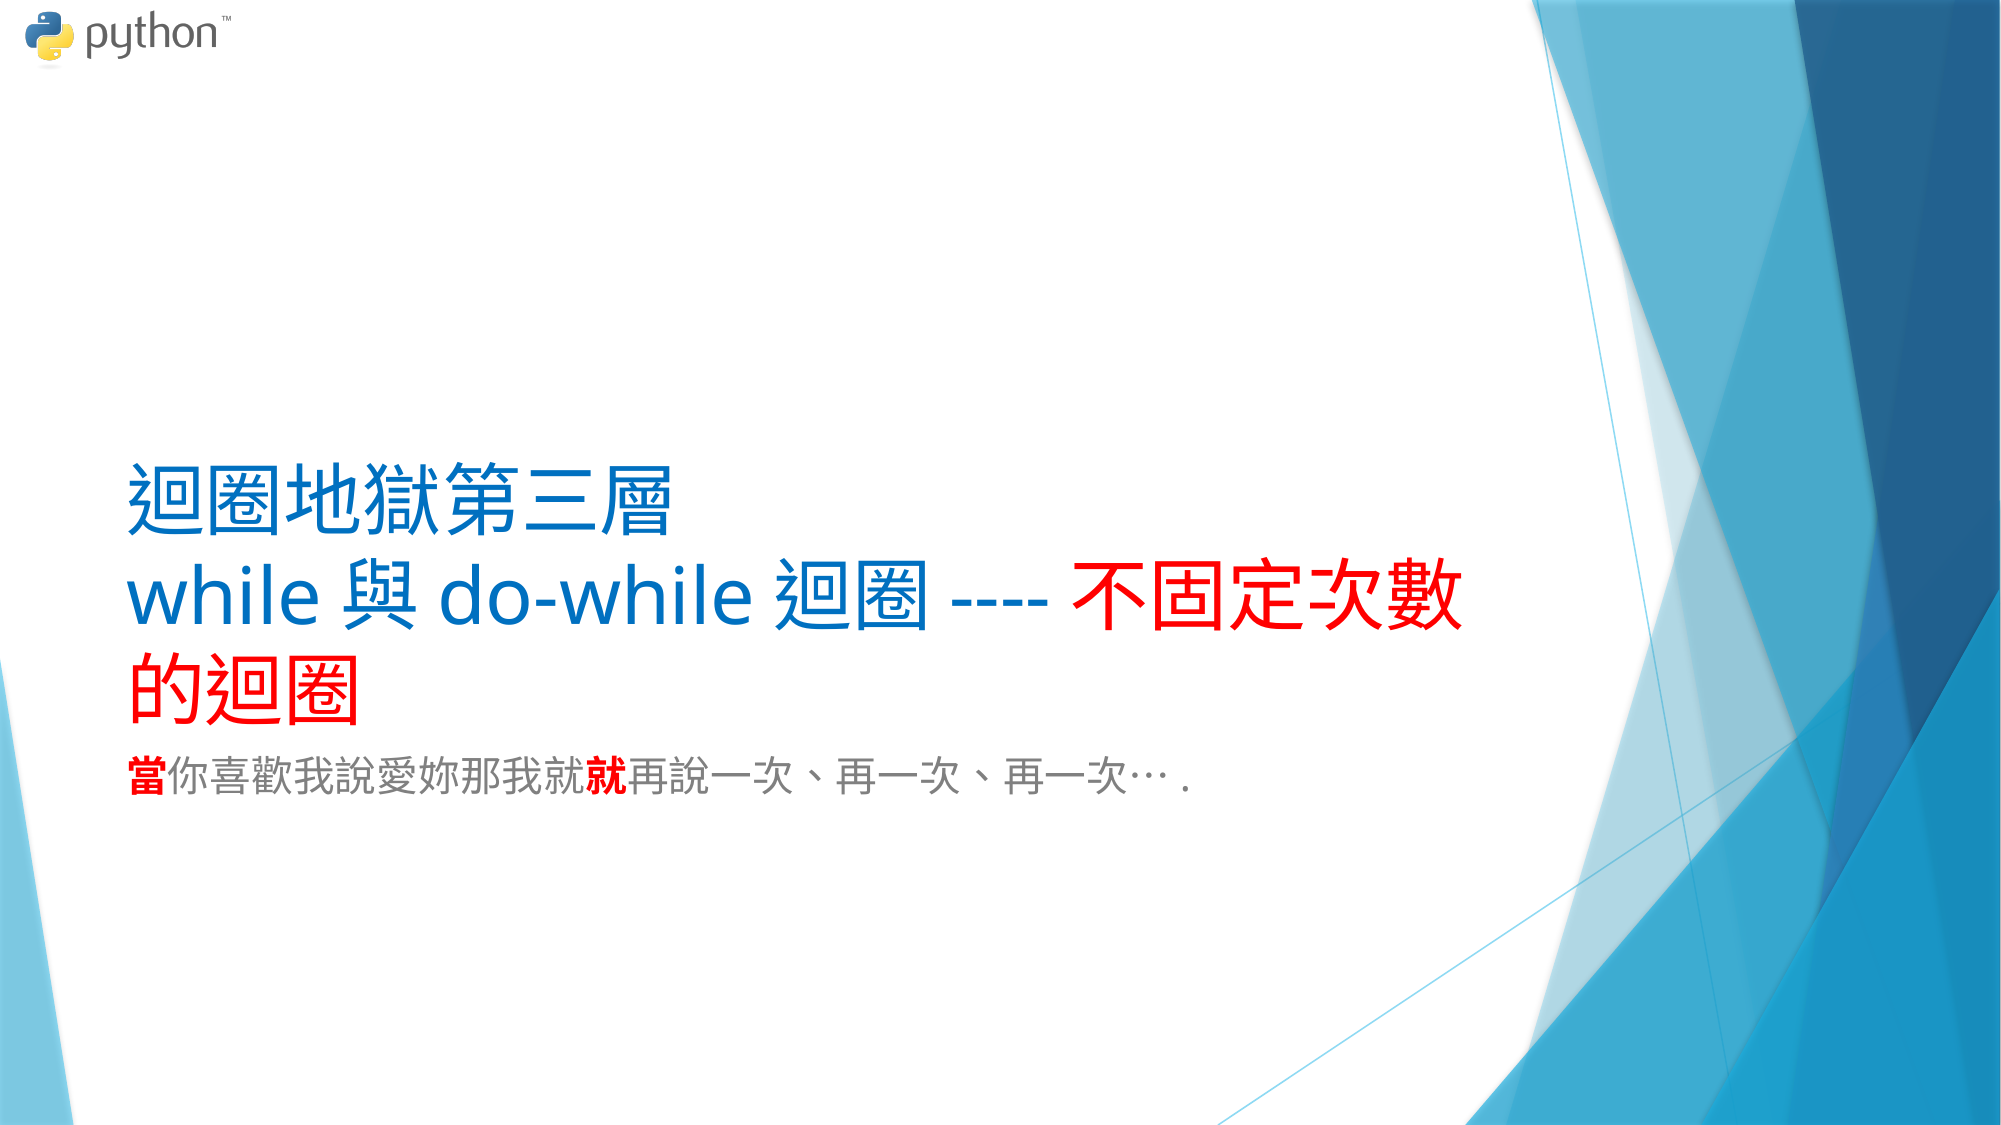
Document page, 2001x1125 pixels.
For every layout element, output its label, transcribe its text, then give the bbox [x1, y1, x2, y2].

picture [23, 9, 233, 71]
list 當你喜歡我說愛妳那我就就再說一次、再一次、再一次…. [111, 742, 1522, 884]
title 迴圈地獄第三層 while與do-while迴圈----不固定次數的迴圈 [111, 443, 1557, 743]
